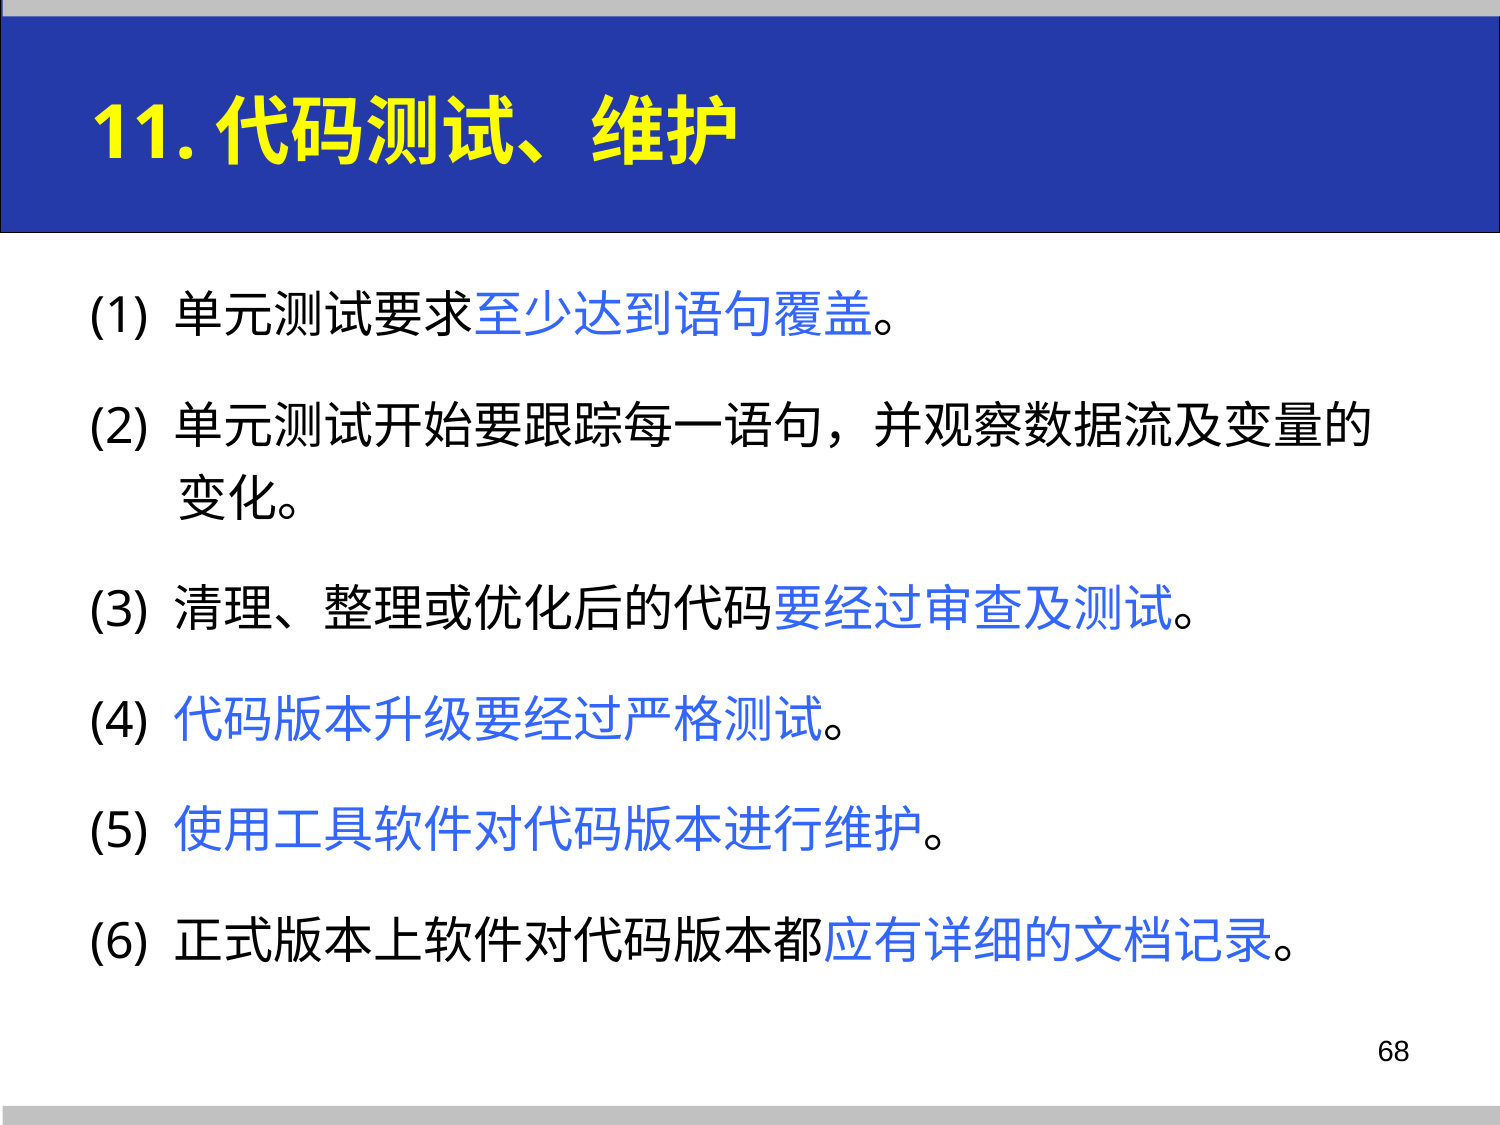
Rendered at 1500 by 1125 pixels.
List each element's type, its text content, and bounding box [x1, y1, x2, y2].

slide_number 68 [1074, 1024, 1426, 1103]
list (1) 单元测试要求至少达到语句覆盖。 (2) 单元测试开始要跟踪每一语句，并观察数据流及变量的变化。 (3) 清理、整理或优化后的代码要经过审查及测试。 (4) 代码版本升级要经过严格测试。 (5) 使用工具软件对代码版本进行维护。 (6) 正式版本上软件对代码版本都应有详细的文档记录。 [74, 262, 1426, 1006]
title 11.代码测试、维护 [74, 34, 1426, 223]
